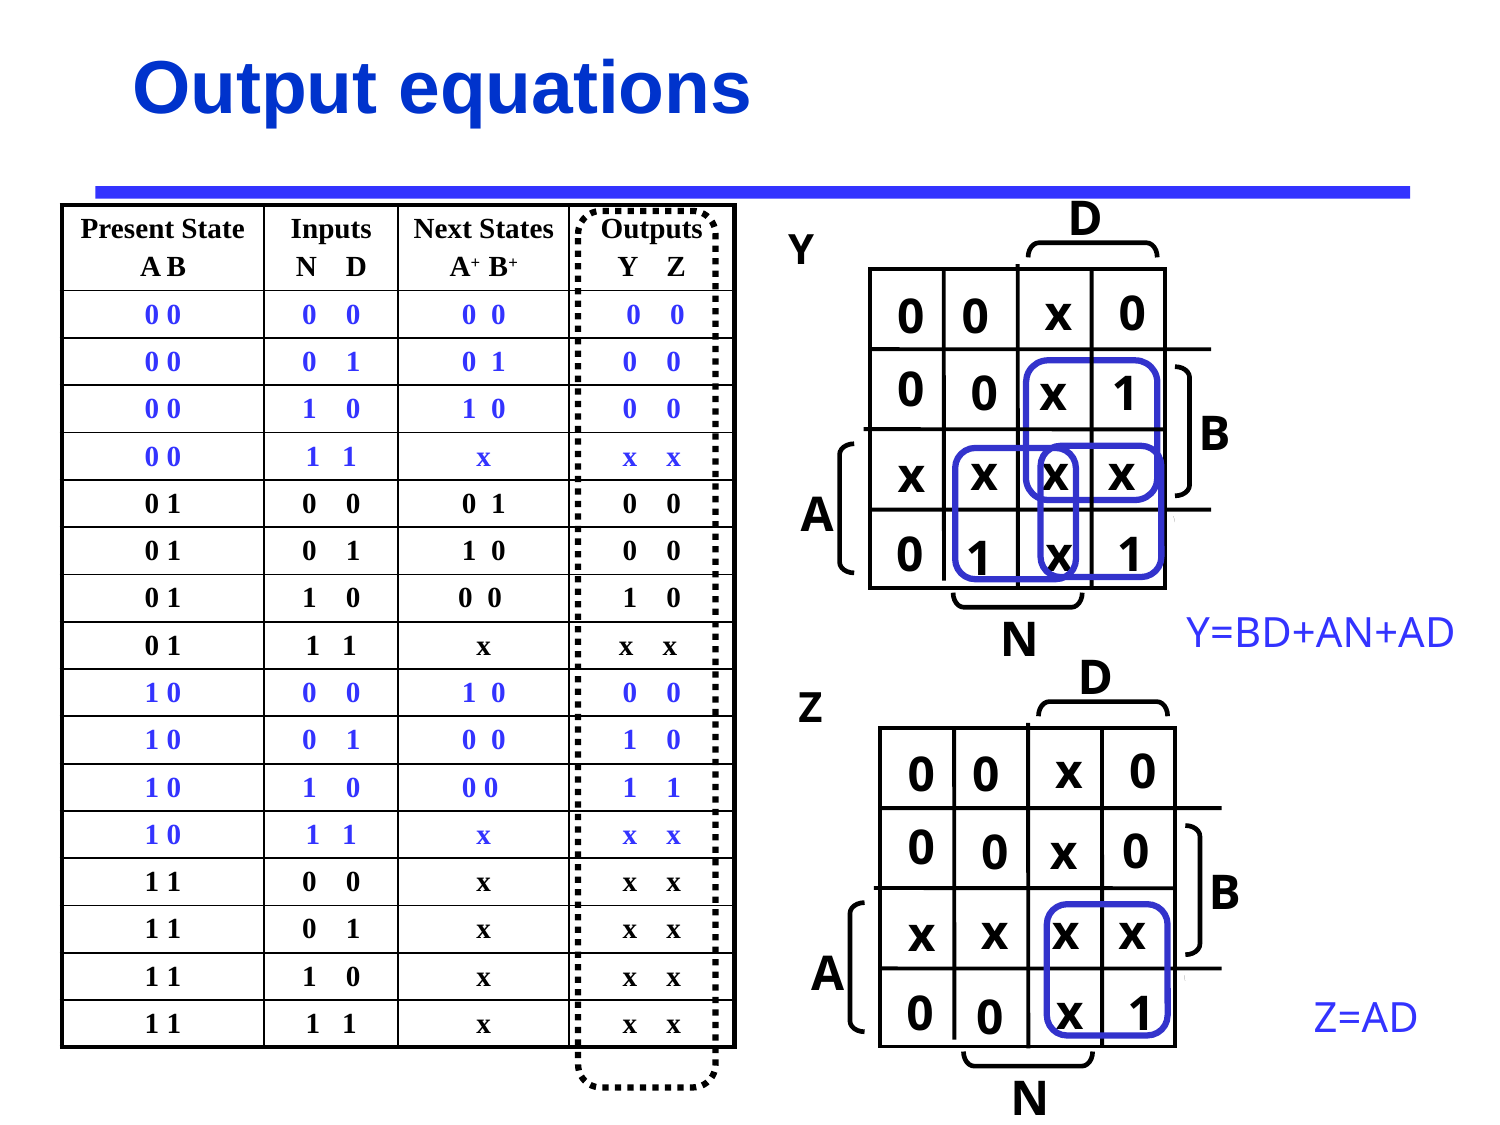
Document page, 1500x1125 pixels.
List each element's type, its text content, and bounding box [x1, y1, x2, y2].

table_cell 0 1 [399, 339, 568, 384]
table_cell 1 0 [64, 812, 263, 857]
table_cell 0 1 [265, 717, 397, 763]
table_cell x x [716, 1001, 732, 1045]
table_cell 0 0 [570, 670, 578, 715]
table_cell 1 0 [265, 386, 397, 432]
table_cell 0 0 [716, 339, 732, 384]
table_cell 0 0 [716, 386, 732, 432]
table_cell 1 1 [64, 859, 263, 905]
table_cell 1 1 [265, 812, 397, 857]
table_cell x [399, 859, 568, 905]
table_cell 0 0 [399, 765, 568, 810]
table_cell 1 0 [570, 717, 578, 763]
table_cell 1 1 [265, 1001, 397, 1045]
table_cell x [399, 906, 568, 952]
table_cell 0 0 [399, 575, 568, 621]
table_cell 1 1 [265, 433, 397, 479]
table_cell 0 0 [399, 291, 568, 337]
table_cell 0 1 [399, 481, 568, 526]
table_cell 0 0 [64, 291, 263, 337]
table_cell x [399, 812, 568, 857]
table_cell 1 1 [716, 765, 732, 810]
table_cell 1 0 [64, 717, 263, 763]
table_cell x x [570, 1001, 578, 1045]
table_cell 0 0 [265, 670, 397, 715]
table_cell 0 0 [399, 717, 568, 763]
table_cell 0 0 [64, 433, 263, 479]
table_cell x x [570, 433, 578, 479]
table_cell 0 0 [265, 481, 397, 526]
table_cell 0 0 [716, 670, 732, 715]
table_cell 1 1 [265, 623, 397, 668]
table_cell 0 0 [570, 481, 578, 526]
table_cell x [399, 433, 568, 479]
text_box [772, 187, 1233, 667]
table_cell 1 1 [64, 954, 263, 999]
table_cell x [399, 954, 568, 999]
table_cell 1 0 [265, 765, 397, 810]
table_cell x x [716, 906, 732, 952]
table_cell 1 0 [265, 954, 397, 999]
table_cell x x [570, 906, 578, 952]
table_cell 0 0 [64, 386, 263, 432]
table_cell 0 0 [716, 481, 732, 526]
table_cell 0 1 [265, 528, 397, 574]
table_cell 1 0 [399, 670, 568, 715]
text_box Z=AD [1298, 983, 1434, 1049]
table_cell 0 0 [716, 291, 732, 337]
table_cell x x [570, 623, 578, 668]
table_cell x x [716, 433, 732, 479]
table_cell 1 0 [716, 575, 732, 621]
table_cell x [399, 1001, 568, 1045]
table_header Present State A B [64, 207, 263, 290]
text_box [782, 646, 1243, 1125]
table_cell 0 0 [570, 339, 578, 384]
table_cell 0 0 [265, 859, 397, 905]
table_cell 0 0 [570, 291, 578, 337]
table_cell x x [716, 954, 732, 999]
table_cell 1 1 [64, 1001, 263, 1045]
table_cell 1 0 [399, 528, 568, 574]
table_cell 1 1 [570, 765, 578, 810]
table_cell 1 0 [570, 575, 578, 621]
table_cell x x [716, 623, 732, 668]
table_cell x x [716, 859, 732, 905]
table_cell 0 0 [716, 528, 732, 574]
title Output equations [117, 0, 1393, 168]
table_cell 0 0 [265, 291, 397, 337]
table_cell x [399, 623, 568, 668]
table_cell 0 1 [64, 528, 263, 574]
table_cell 0 0 [570, 386, 578, 432]
table_header Inputs N D [265, 207, 397, 290]
table_cell 1 0 [265, 575, 397, 621]
table_cell x x [570, 859, 578, 905]
table_cell 0 0 [64, 339, 263, 384]
table_cell 1 0 [64, 765, 263, 810]
table_cell x x [570, 954, 578, 999]
table_cell 0 0 [570, 528, 578, 574]
table_cell 0 1 [64, 623, 263, 668]
table_header Next States A+ B+ [399, 207, 568, 290]
table_header Outputs Y Z [570, 207, 732, 290]
table_cell 0 1 [64, 575, 263, 621]
table_cell 0 1 [64, 481, 263, 526]
table_cell 1 0 [64, 670, 263, 715]
text_box Y=BD+AN+AD [1237, 598, 1471, 664]
table_cell 0 1 [265, 906, 397, 952]
table_cell 1 0 [399, 386, 568, 432]
table_cell 1 1 [64, 906, 263, 952]
table_cell x x [716, 812, 732, 857]
table_cell 0 1 [265, 339, 397, 384]
table_cell 1 0 [716, 717, 732, 763]
table_cell x x [570, 812, 578, 857]
text_box [578, 210, 716, 1088]
